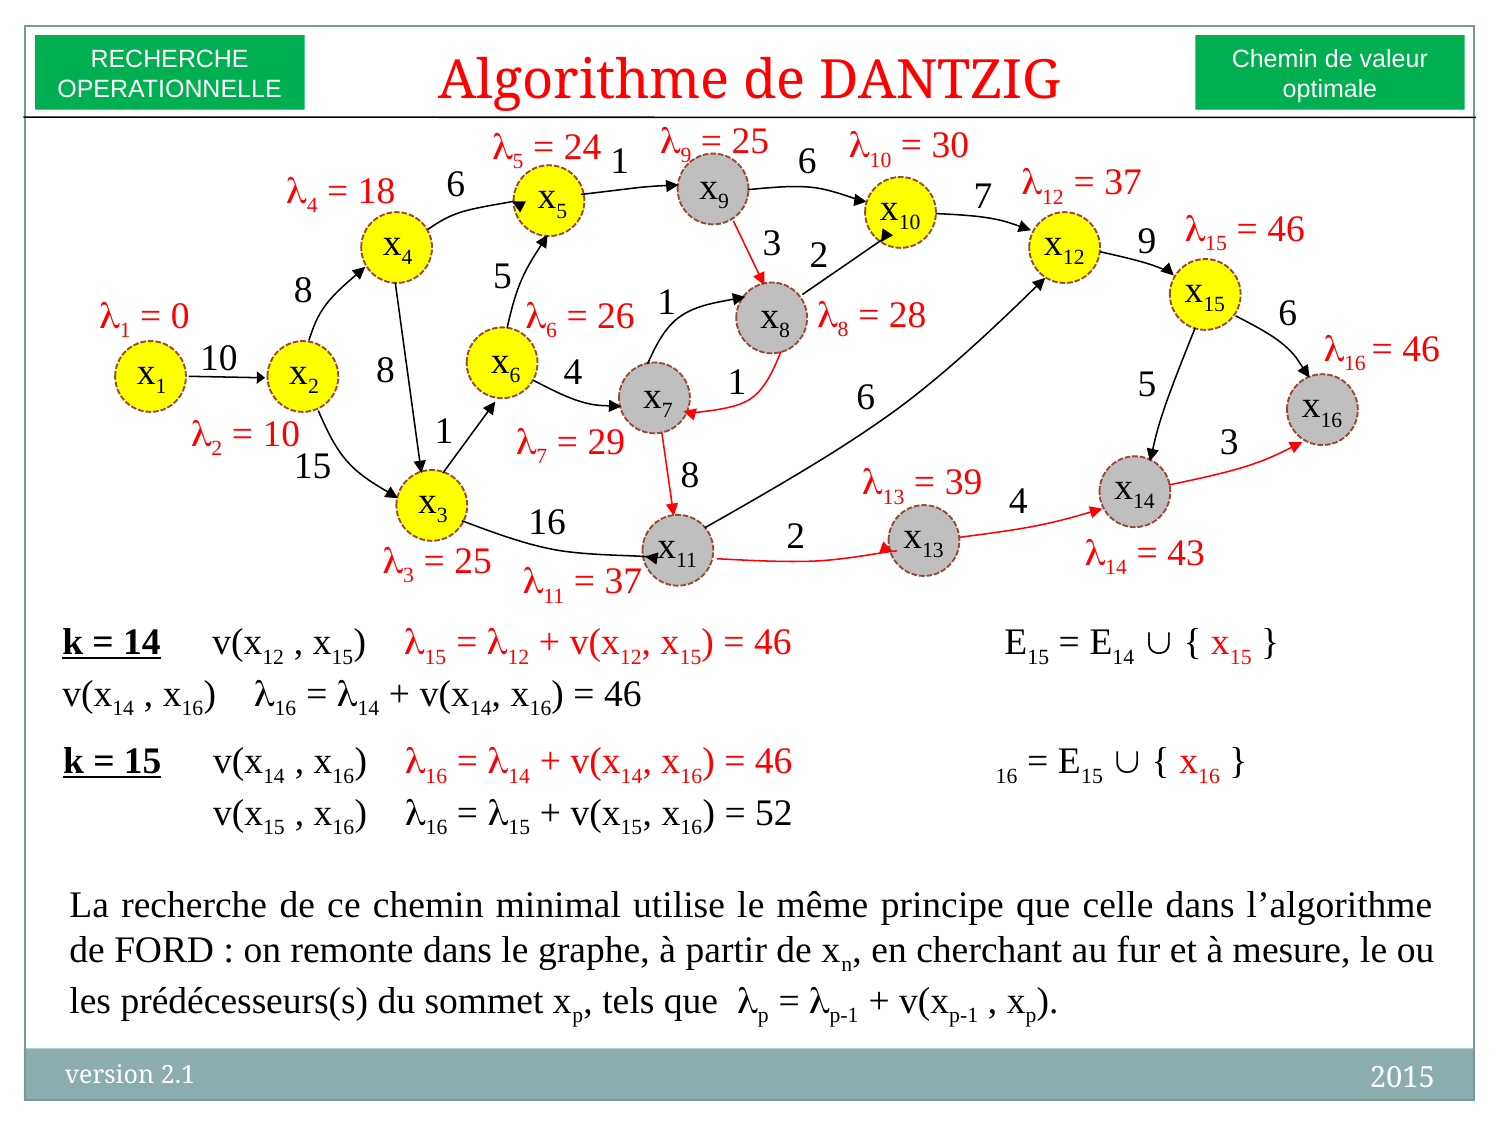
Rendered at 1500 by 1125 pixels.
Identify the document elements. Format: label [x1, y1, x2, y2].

text_box [23, 35, 1477, 728]
text_box [48, 729, 1450, 847]
slide_number [950, 1050, 1450, 1111]
text_box [54, 872, 1450, 1035]
footer [50, 1051, 638, 1112]
